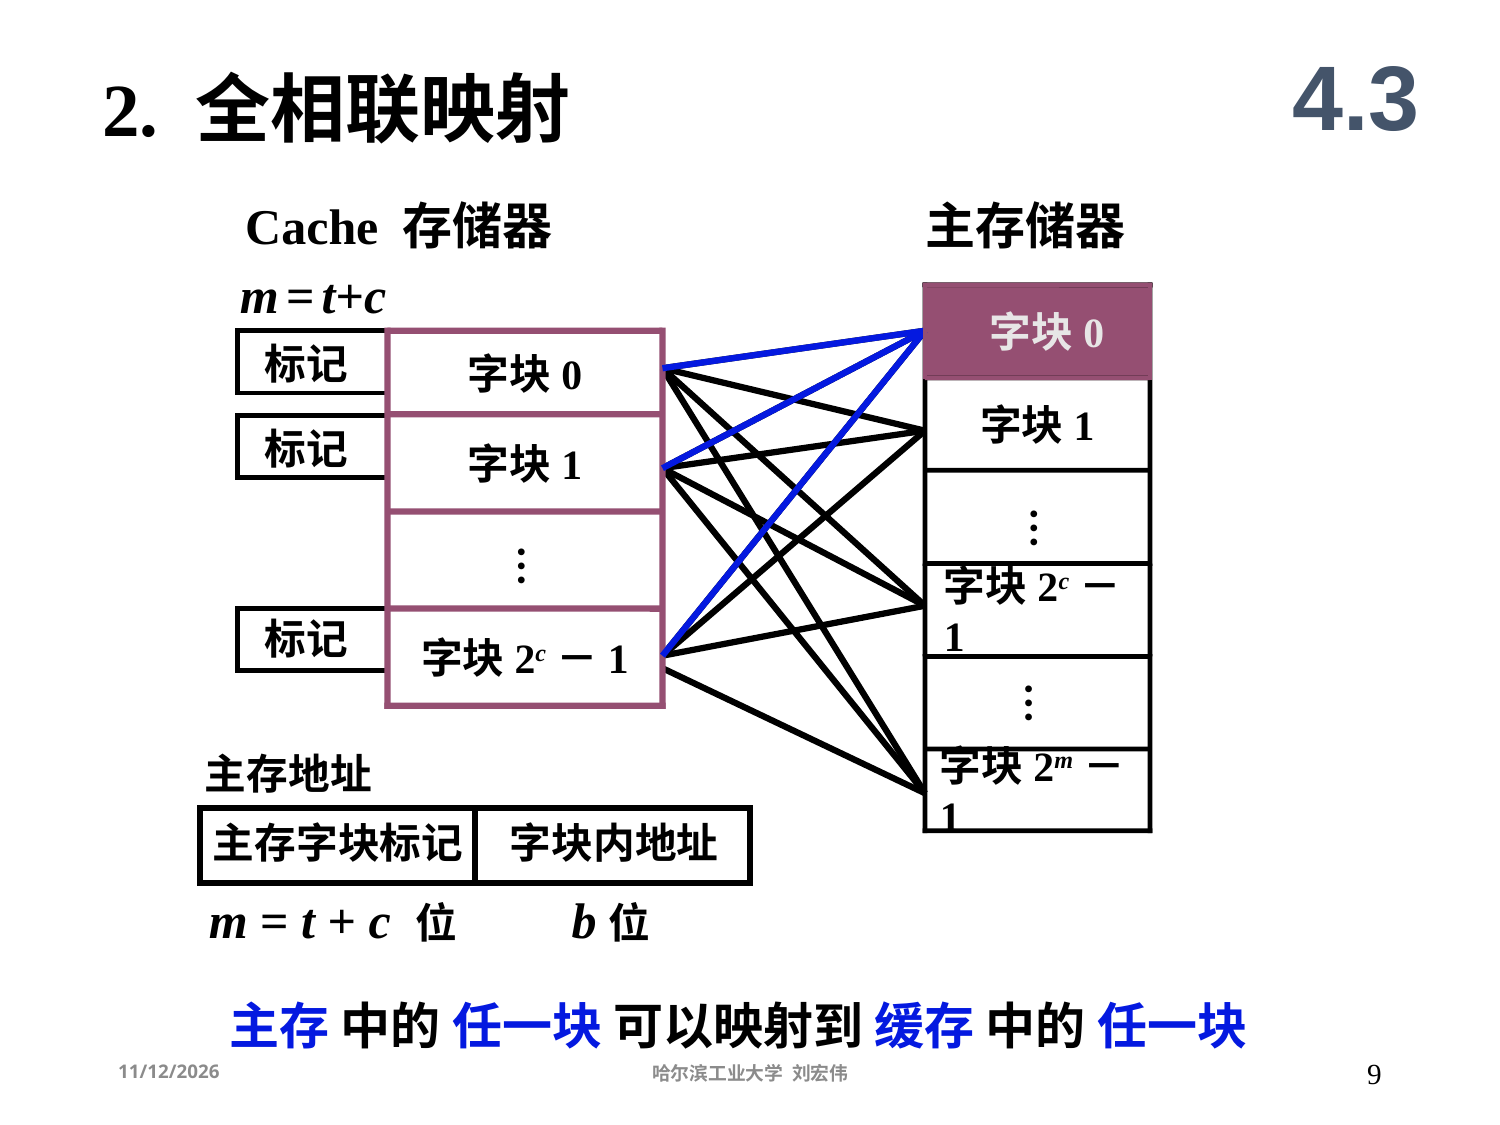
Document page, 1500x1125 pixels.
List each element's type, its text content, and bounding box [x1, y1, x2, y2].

text_box 4.3 [1262, 24, 1450, 163]
footer 哈尔滨工业大学 刘宏伟 [496, 1042, 1004, 1103]
text_box 主存 中的 任一块 可以映射到 缓存 中的 任一块 [214, 986, 1425, 1062]
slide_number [103, 1042, 441, 1103]
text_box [189, 187, 1150, 956]
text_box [387, 282, 1151, 706]
text_box 2. 全相联映射 [87, 54, 727, 159]
slide_number 9 [1059, 1042, 1397, 1103]
